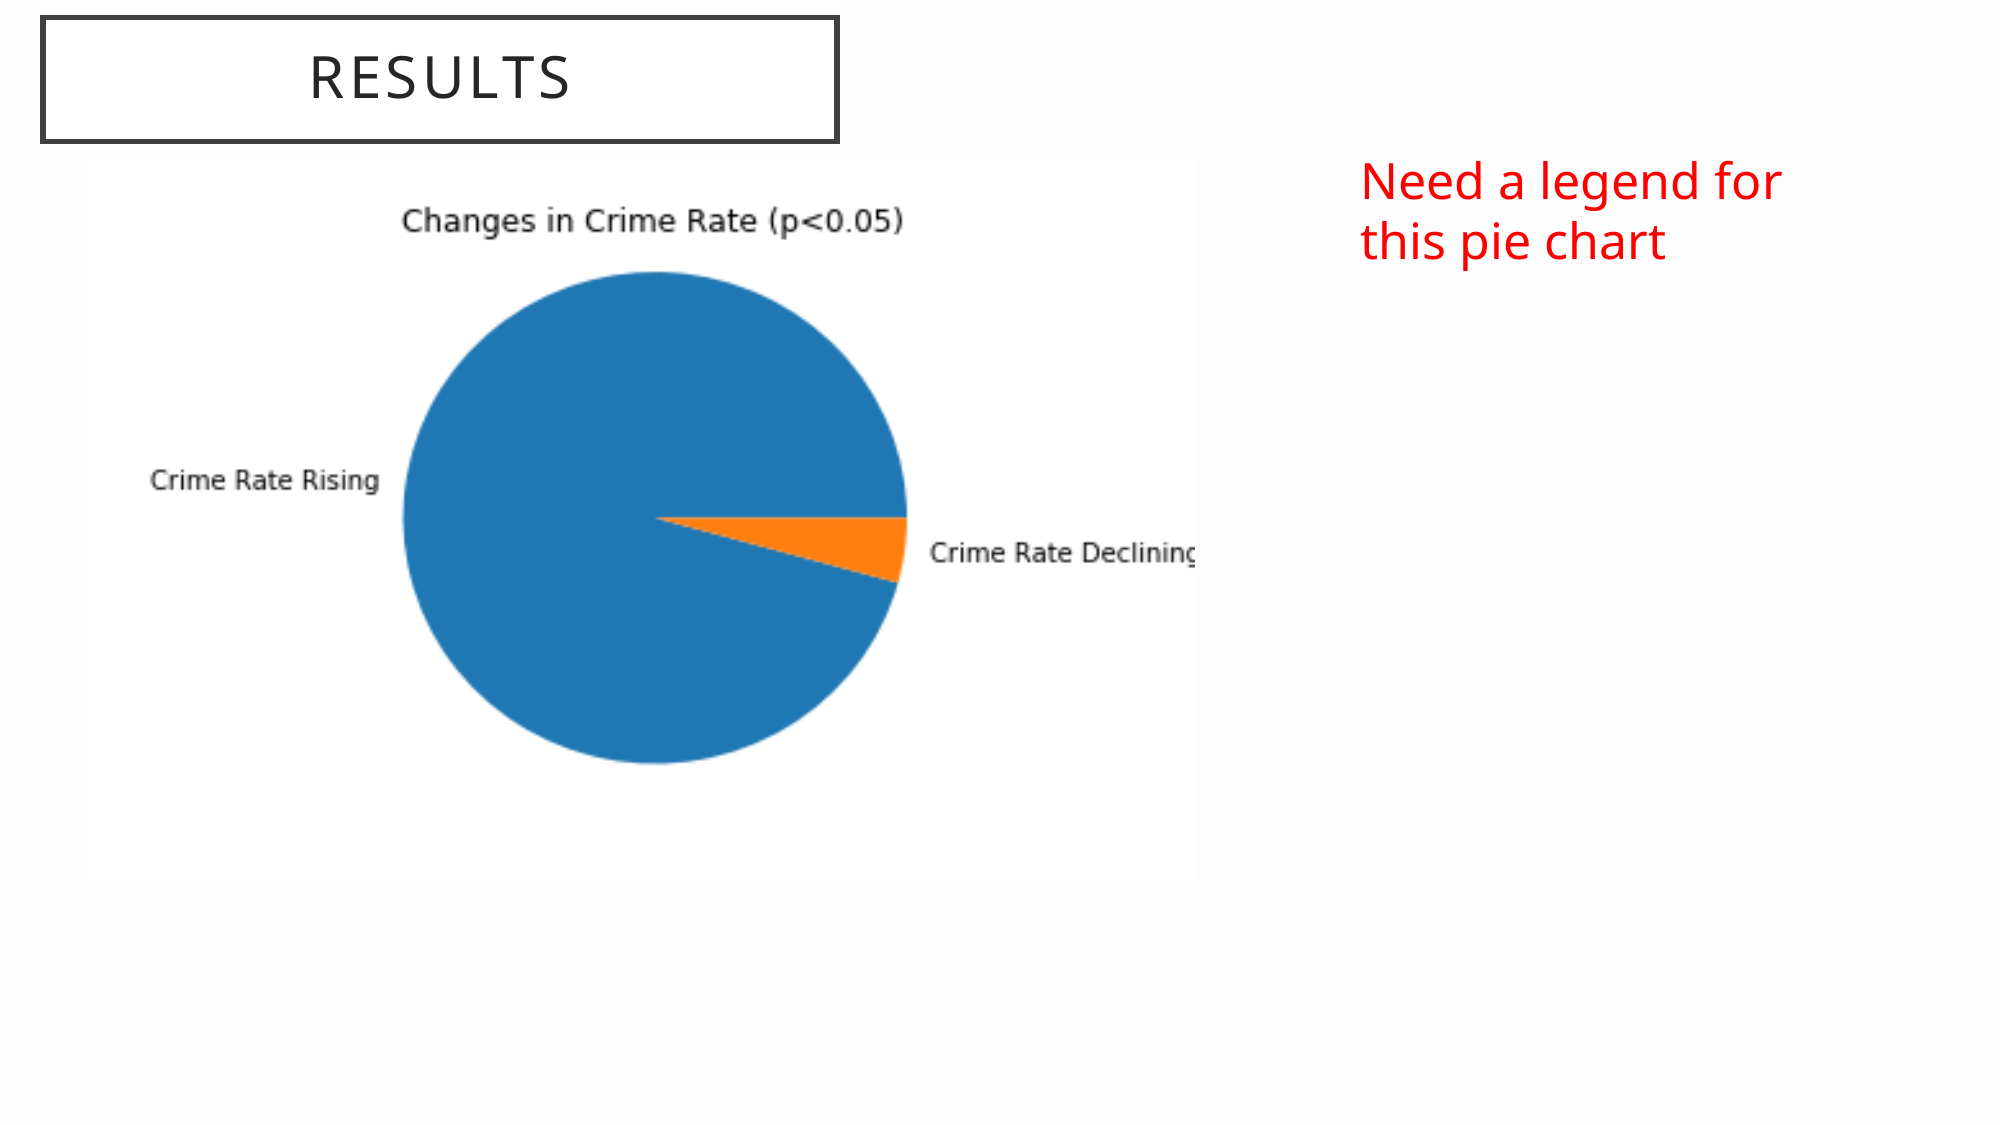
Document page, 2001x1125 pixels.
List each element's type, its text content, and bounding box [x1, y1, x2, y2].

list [87, 160, 1195, 881]
text_box Need a legend for this pie chart [1345, 141, 1890, 277]
title Results [40, 15, 840, 144]
